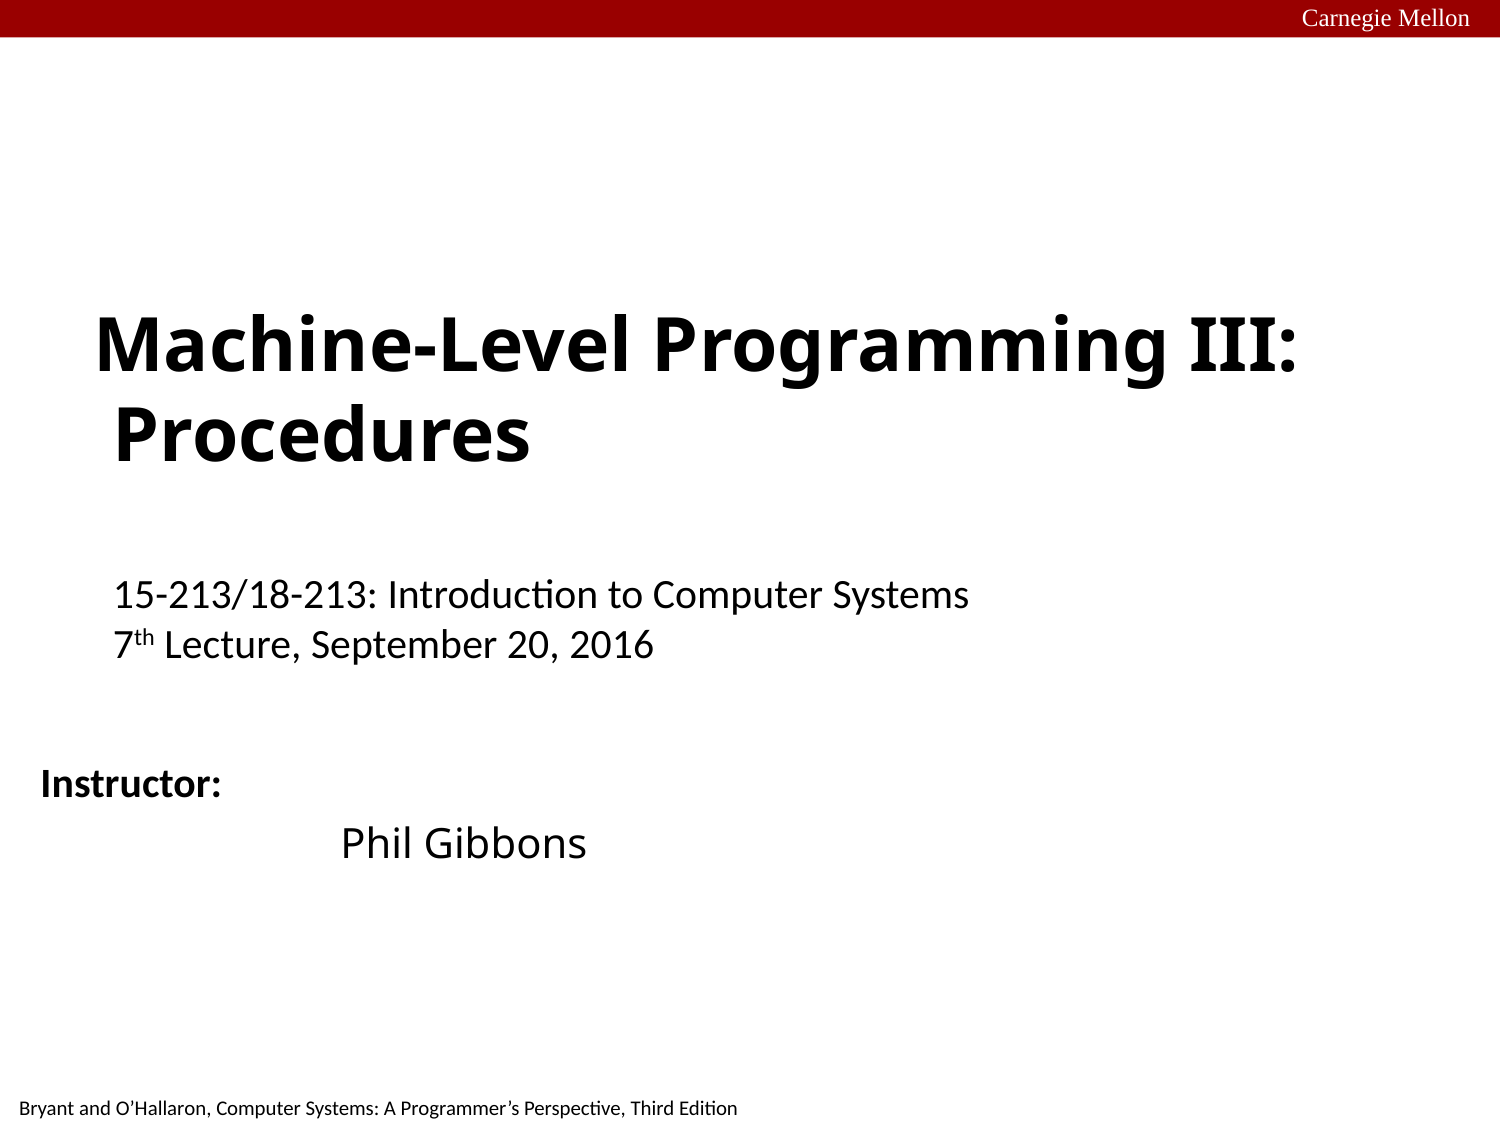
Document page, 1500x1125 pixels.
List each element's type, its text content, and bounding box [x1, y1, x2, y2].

text_box [0, 0, 1500, 38]
title Machine-Level Programming III: Procedures 15-213/18-213: Introduction to Computer Systems 7th Lecture, September 20, 2016 [86, 289, 1500, 716]
text_box Carnegie Mellon [1295, 0, 1500, 37]
text_box Instructor: Phil Gibbons [34, 749, 594, 873]
